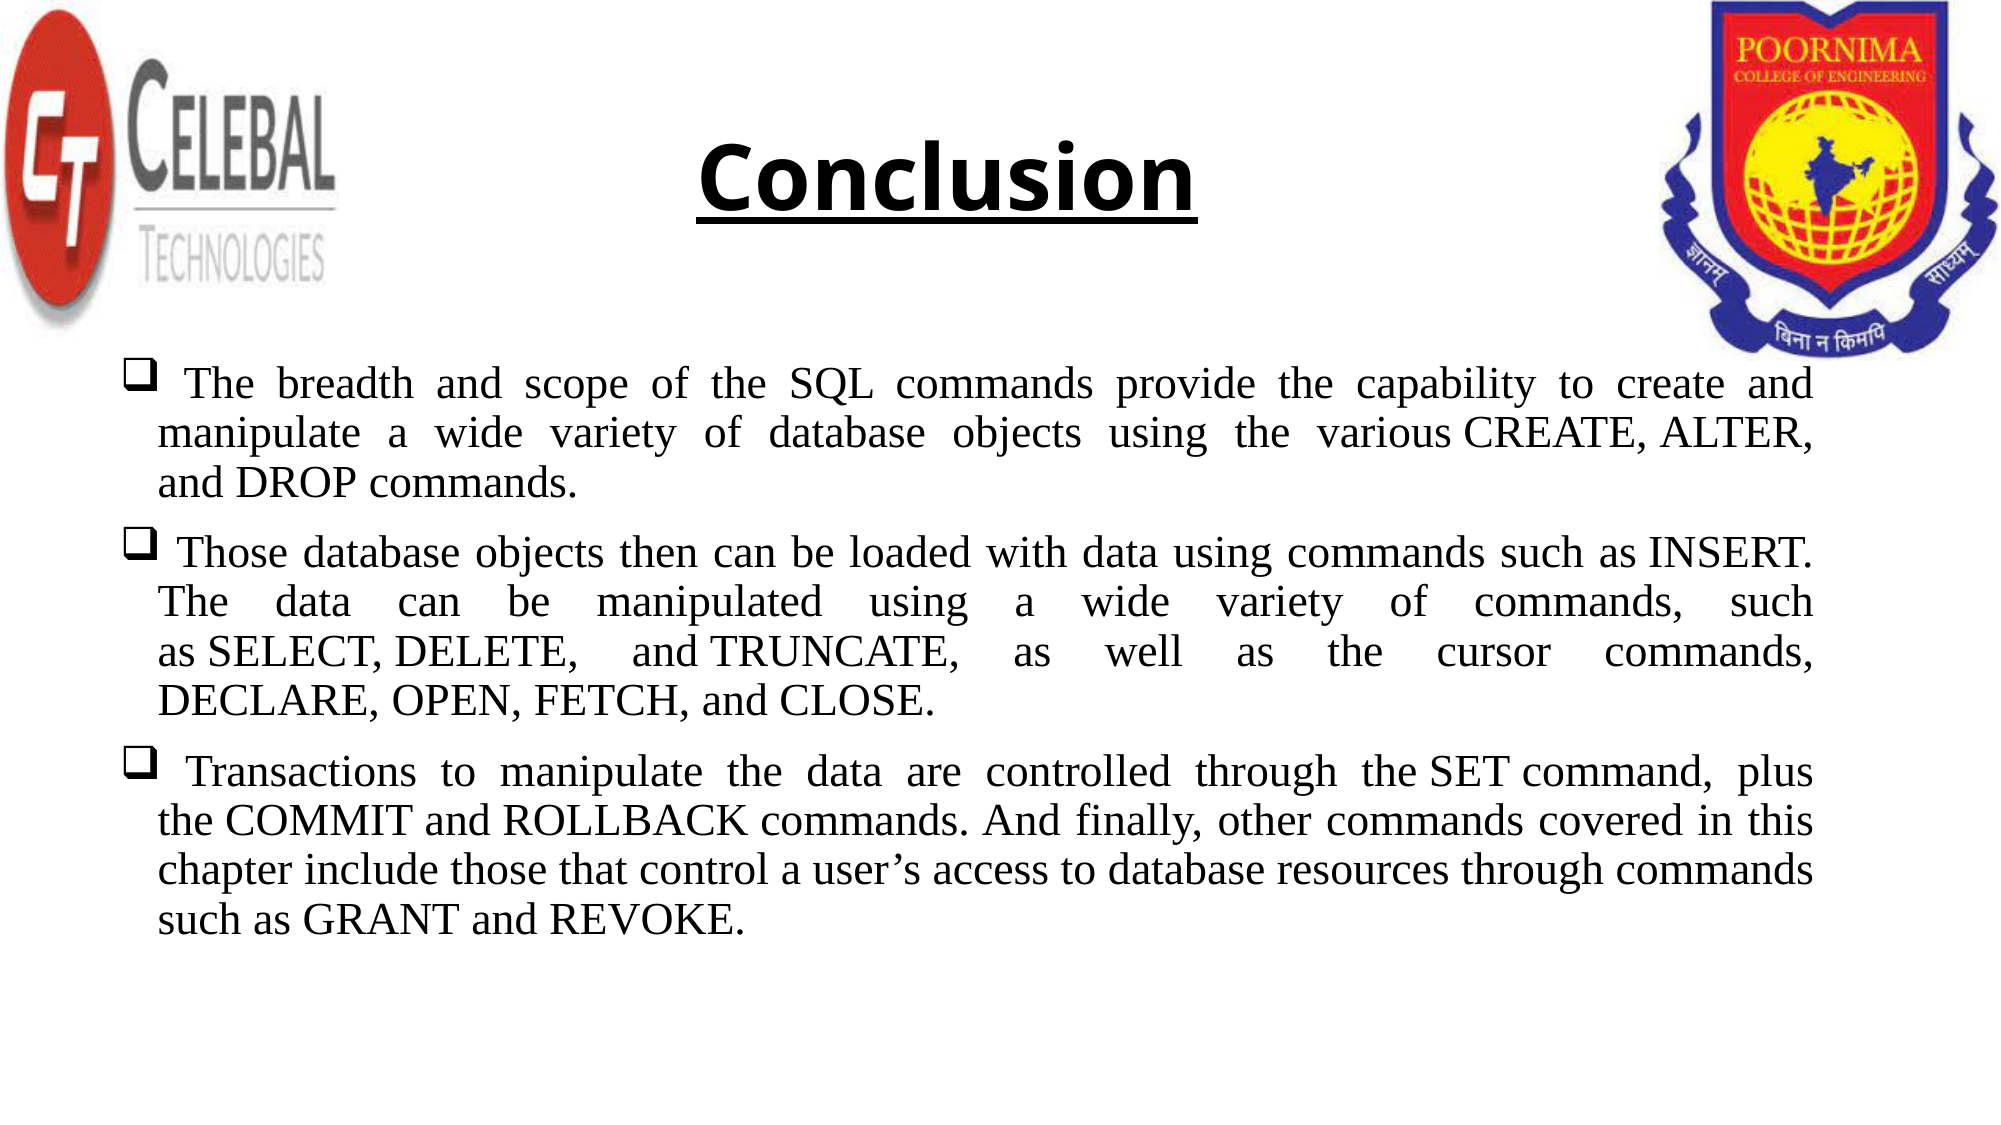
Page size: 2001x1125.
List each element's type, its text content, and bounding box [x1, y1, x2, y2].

picture [1659, 0, 2000, 361]
title Conclusion [681, 70, 1254, 291]
list The breadth and scope of the SQL commands provide the capability to create and manipulate a wide variety of database objects using the various CREATE, ALTER, and DROP commands. Those database objects then can be loaded with data using commands such as INSERT. The data can be manipulated using a wide variety of commands, such as SELECT, DELETE, and TRUNCATE, as well as the cursor commands, DECLARE, OPEN, FETCH, and CLOSE. Transactions to manipulate the data are controlled through the SET command, plus the COMMIT and ROLLBACK commands. And finally, other commands covered in this chapter include those that control a user’s access to database resources through commands such as GRANT and REVOKE. [105, 351, 1831, 1066]
picture [1, 0, 339, 338]
